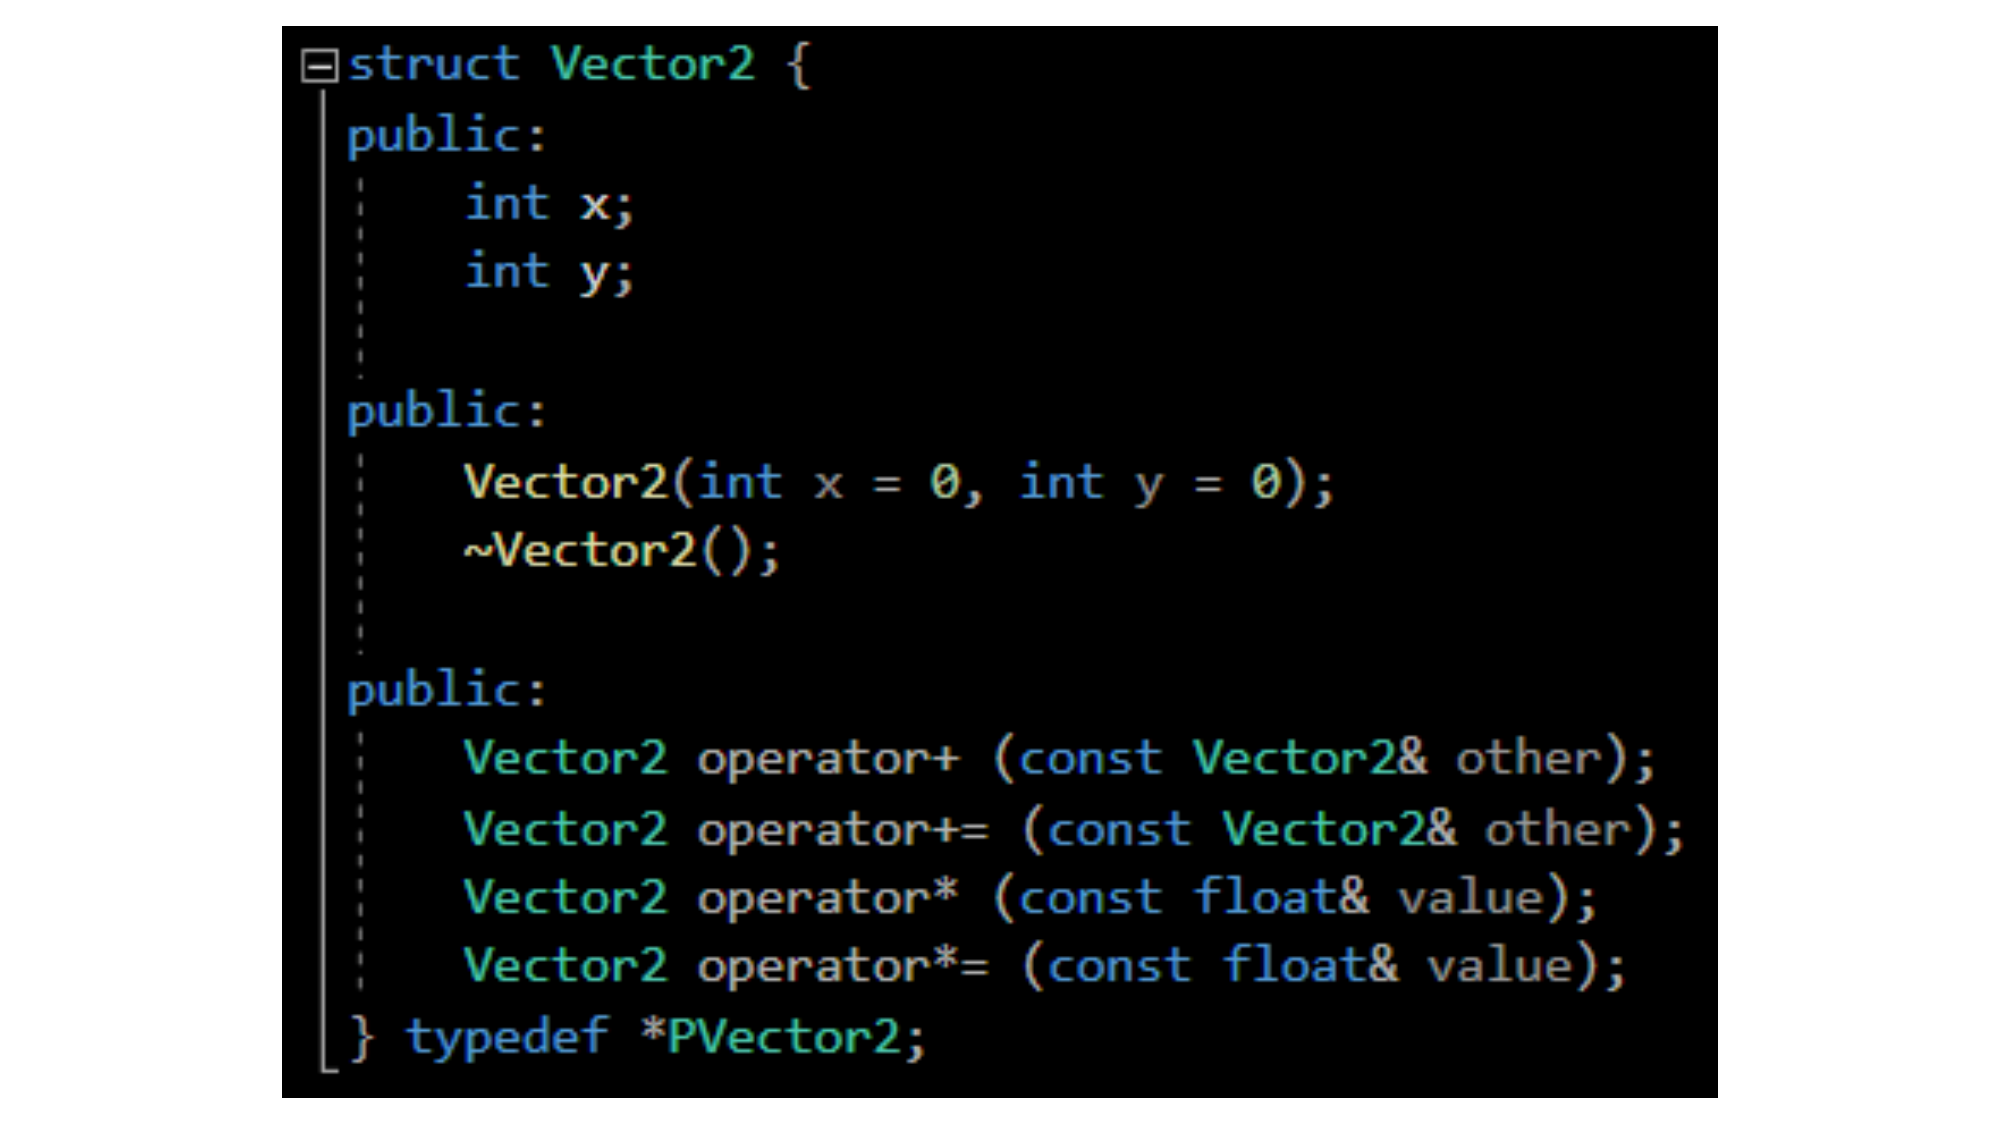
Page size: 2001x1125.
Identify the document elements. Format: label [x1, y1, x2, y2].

picture [282, 26, 1718, 1098]
